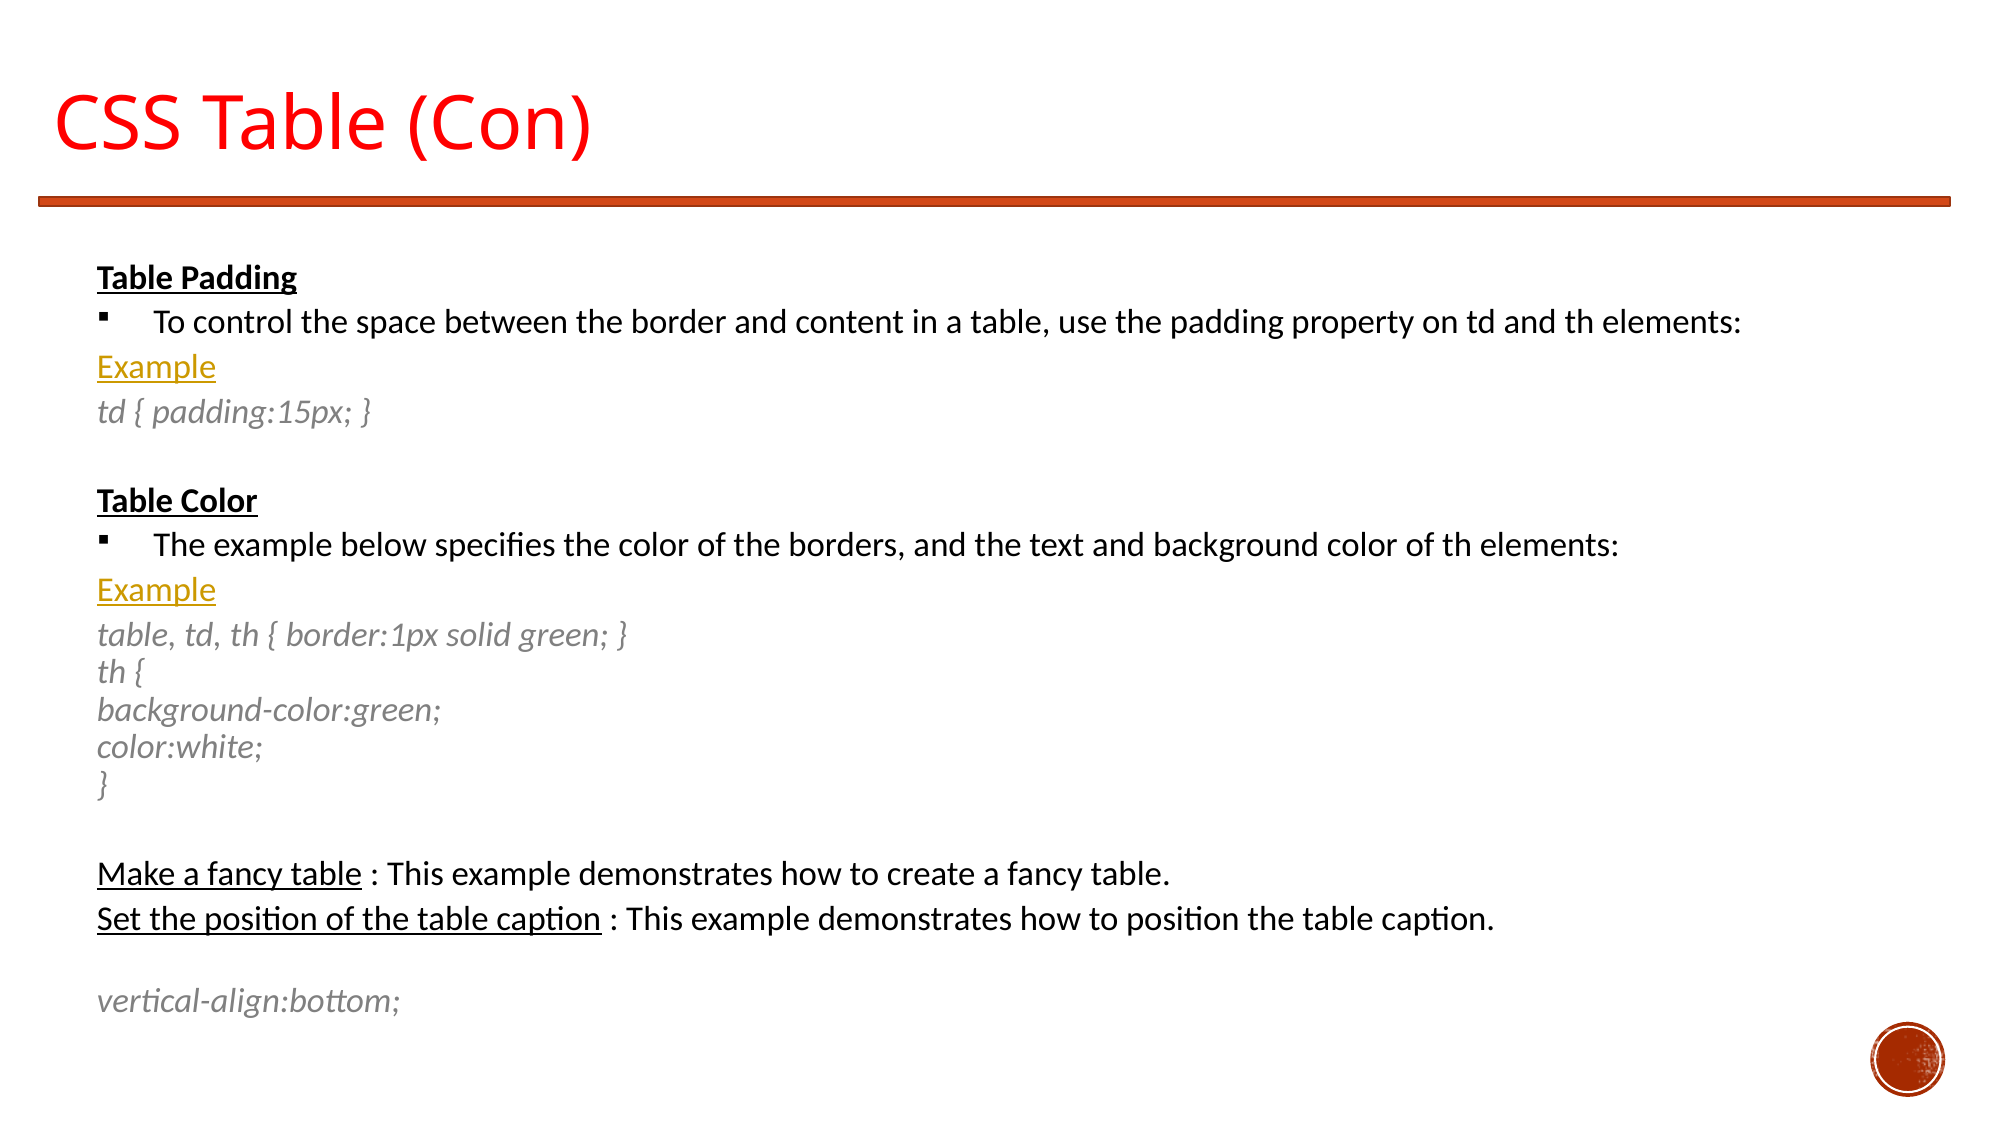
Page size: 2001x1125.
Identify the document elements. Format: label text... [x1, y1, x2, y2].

list Table Padding To control the space between the border and content in a table, use the padding property on td and th elements: Example td { padding:15px; } Table Color The example below specifies the color of the borders, and the text and background color of th elements: Example table, td, th { border:1px solid green; } th { background-color:green; color:white; } Make a fancy table : This example demonstrates how to create a fancy table. Set the position of the table caption : This example demonstrates how to position the table caption. vertical-align:bottom; [81, 251, 1890, 1033]
text_box CSS Table (Con) [38, 67, 1950, 173]
text_box [38, 196, 1951, 207]
